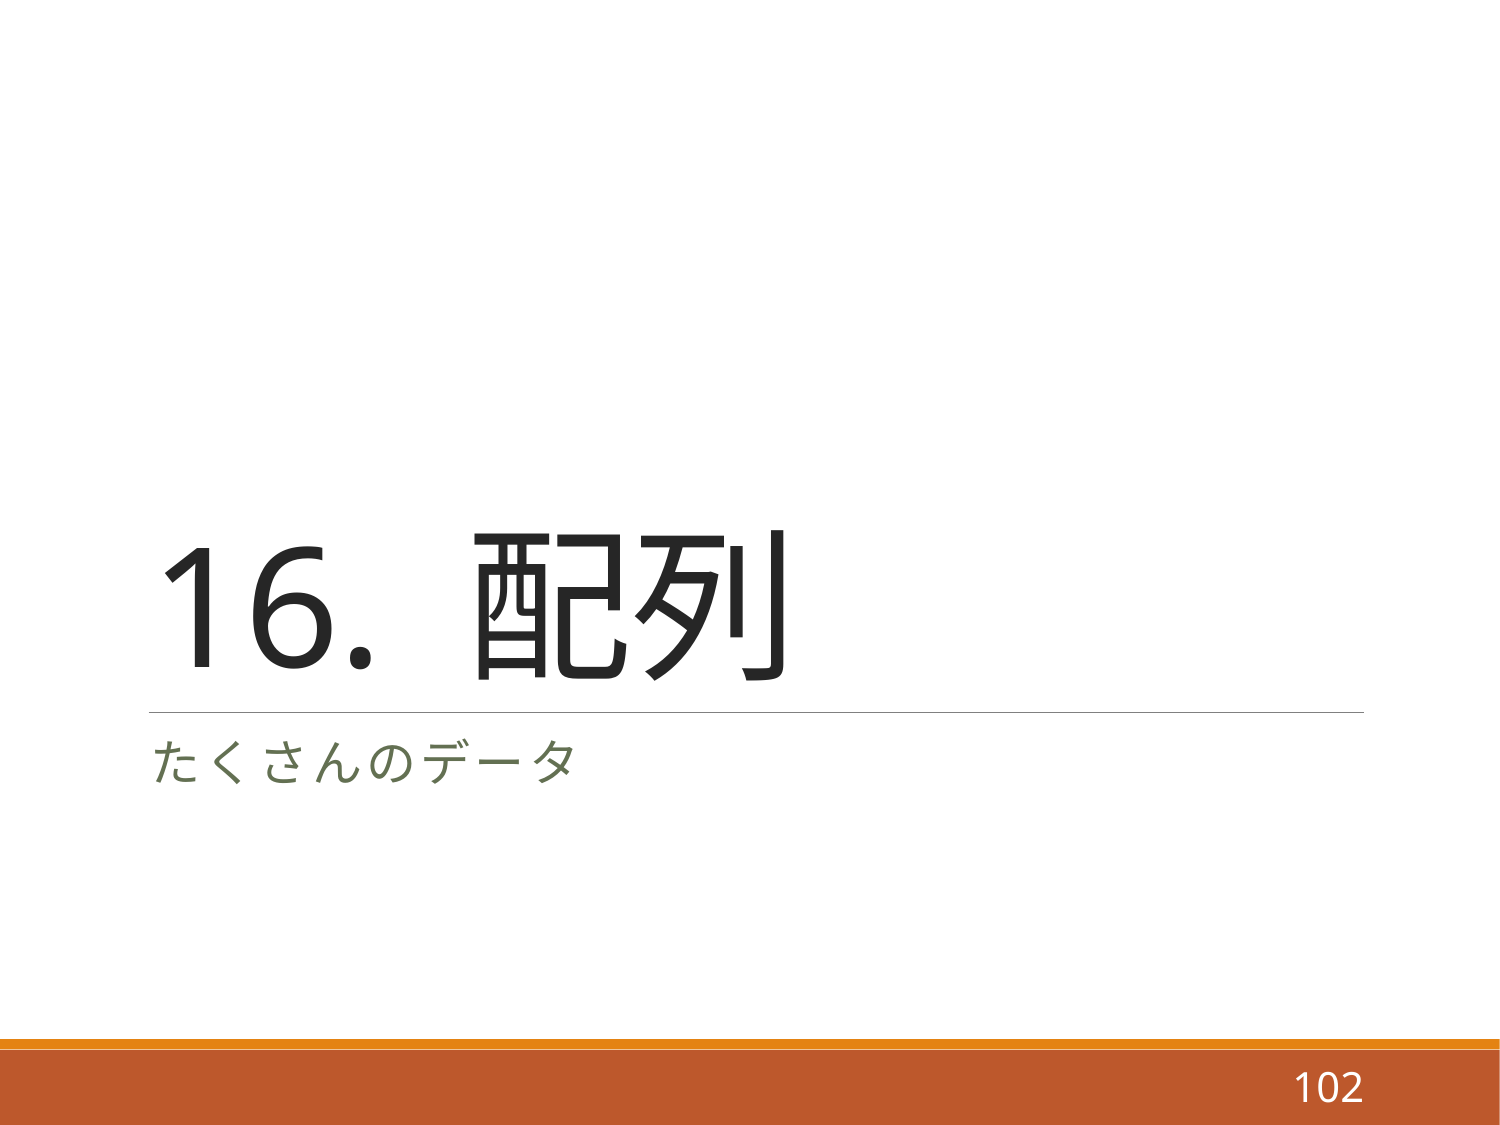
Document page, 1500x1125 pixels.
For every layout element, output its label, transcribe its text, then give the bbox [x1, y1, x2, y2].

slide_number 102 [1218, 1059, 1380, 1120]
list たくさんのデータ [135, 730, 1373, 918]
title 16. 配列 [135, 124, 1373, 710]
